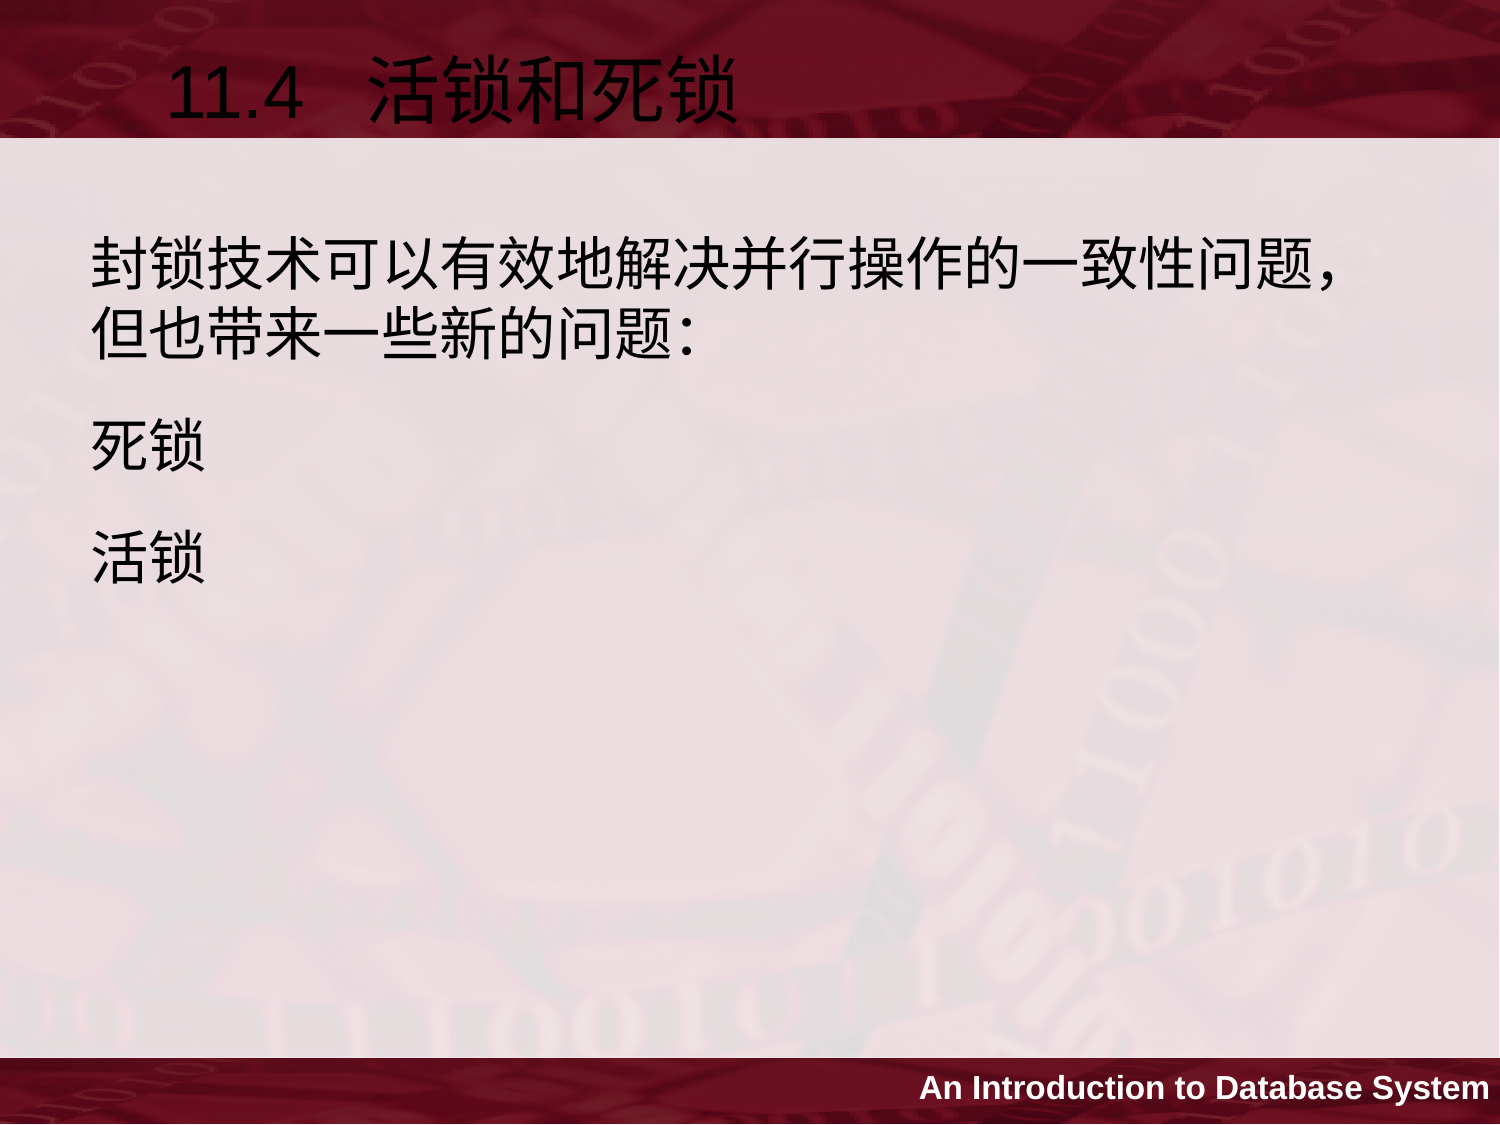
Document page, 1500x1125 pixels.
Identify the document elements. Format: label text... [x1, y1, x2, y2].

list 封锁技术可以有效地解决并行操作的一致性问题，但也带来一些新的问题： 死锁 活锁 [75, 220, 1425, 1038]
picture [0, 0, 1500, 1124]
title 11.4 活锁和死锁 [150, 41, 1363, 135]
